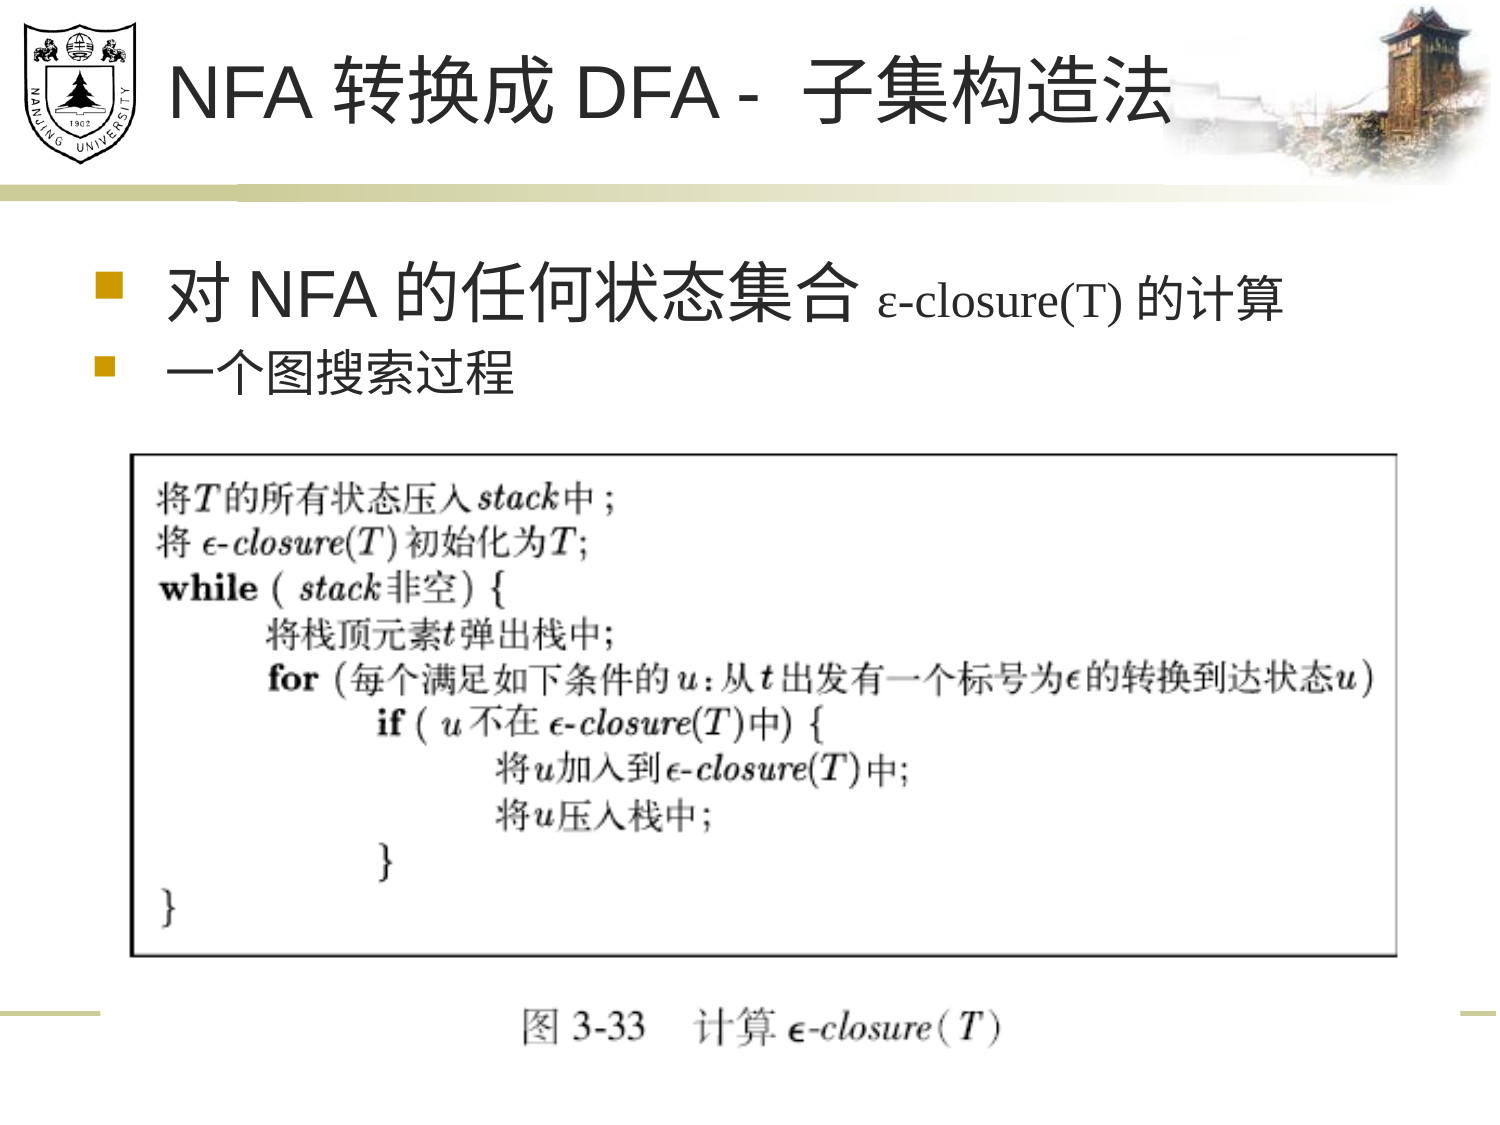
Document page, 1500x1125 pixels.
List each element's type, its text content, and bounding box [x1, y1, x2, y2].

picture [17, 18, 143, 168]
list 对NFA的任何状态集合ε-closure(T)的计算 一个图搜索过程 [76, 243, 1413, 965]
picture [1163, 4, 1491, 185]
picture [0, 426, 1496, 1064]
title NFA转换成DFA - 子集构造法 [152, 35, 1254, 141]
